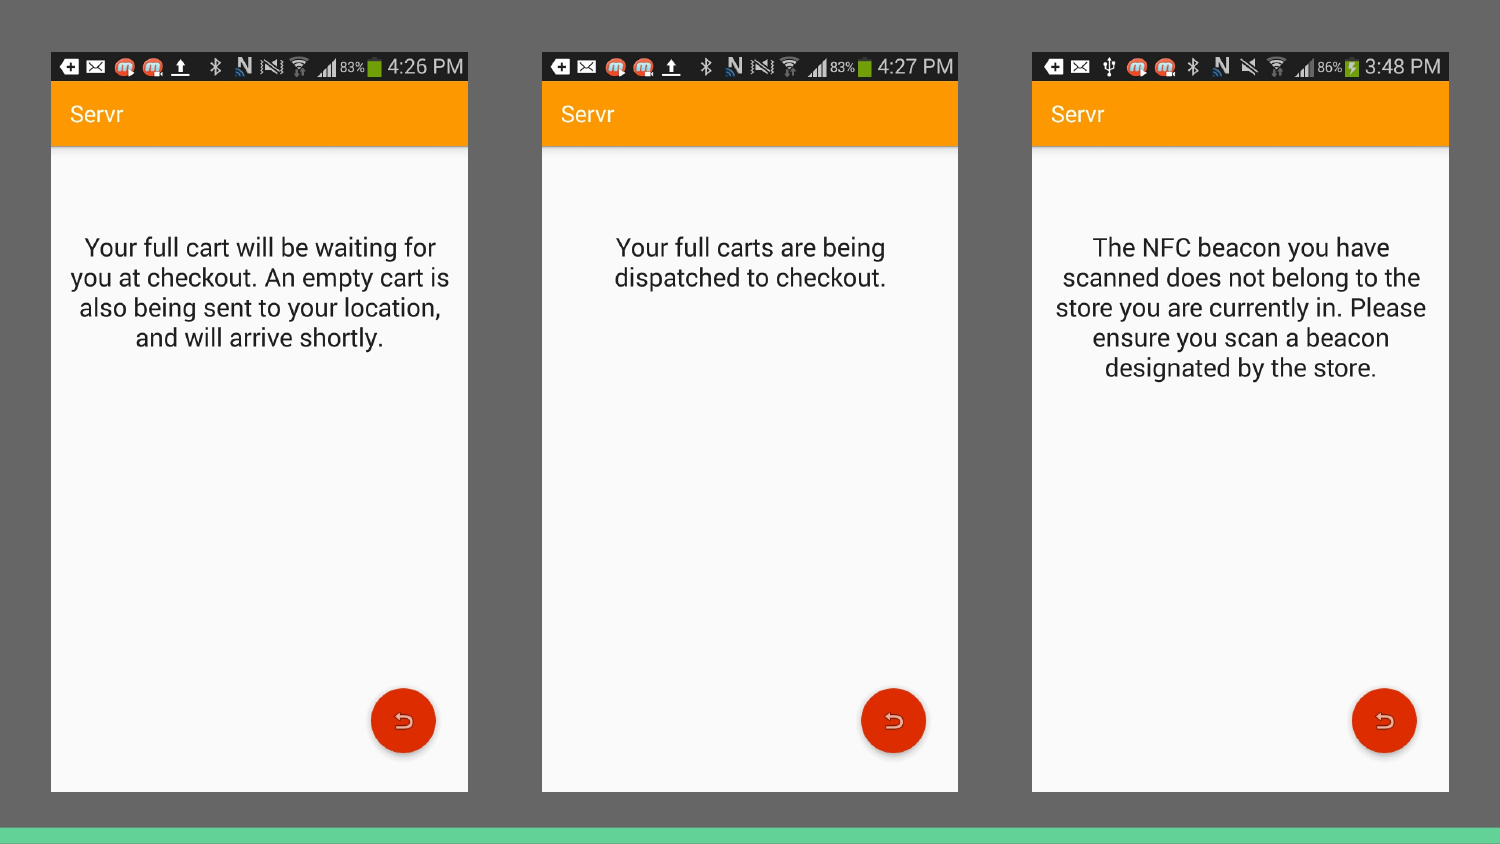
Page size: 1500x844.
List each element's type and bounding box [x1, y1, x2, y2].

picture [1032, 51, 1450, 792]
picture [541, 51, 959, 792]
picture [50, 51, 468, 792]
